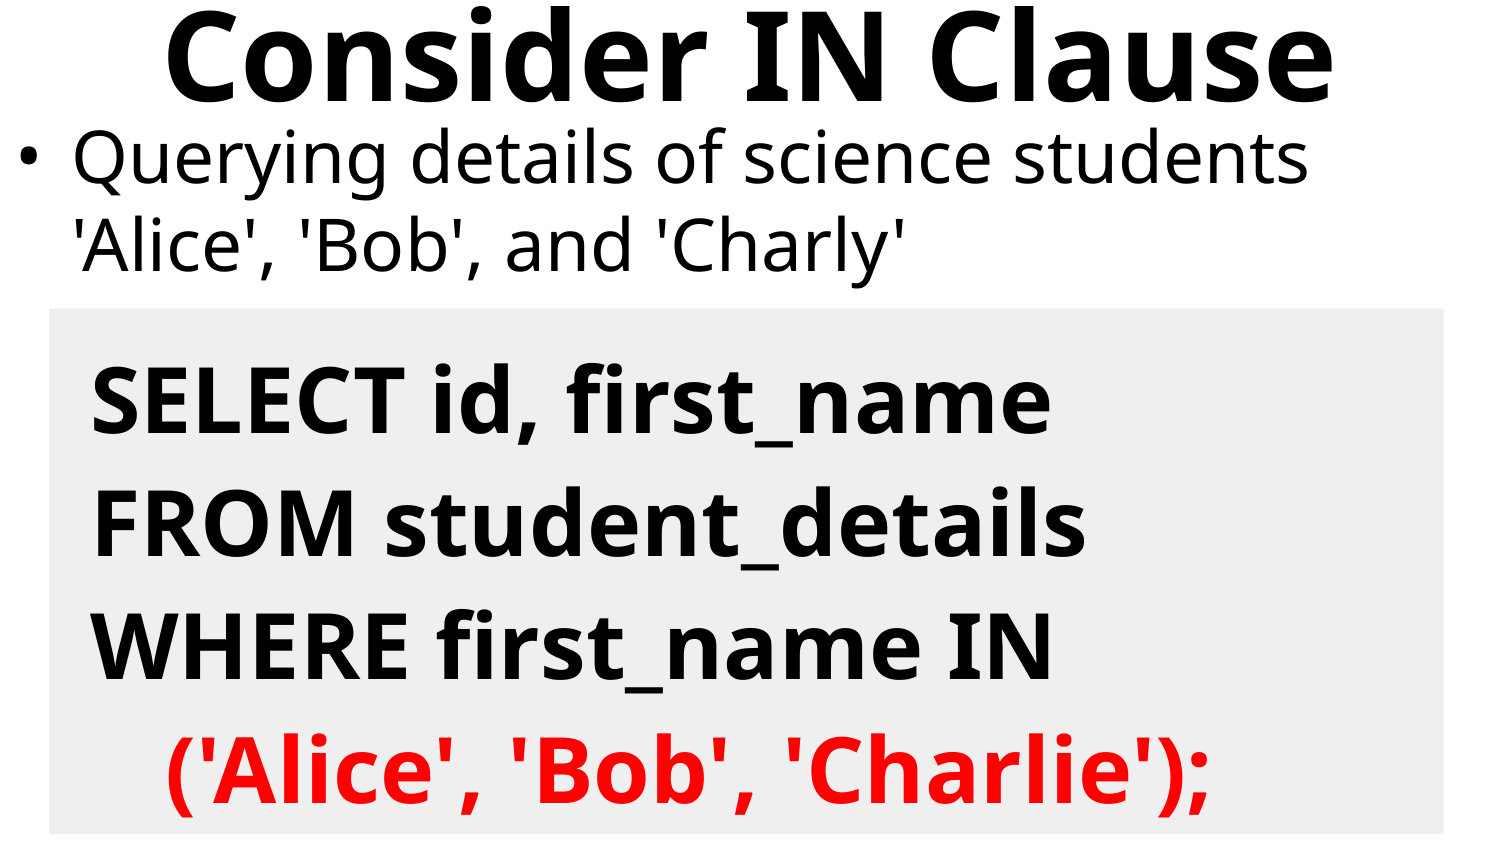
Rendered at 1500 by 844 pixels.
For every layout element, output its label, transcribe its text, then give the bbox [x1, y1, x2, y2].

title Consider IN Clause [0, 0, 1500, 103]
list Querying details of science students 'Alice', 'Bob', and 'Charly' SELECT id, first_name FROM student_details WHERE first_name IN ('Alice', 'Bob', 'Charlie'); [0, 103, 1500, 844]
